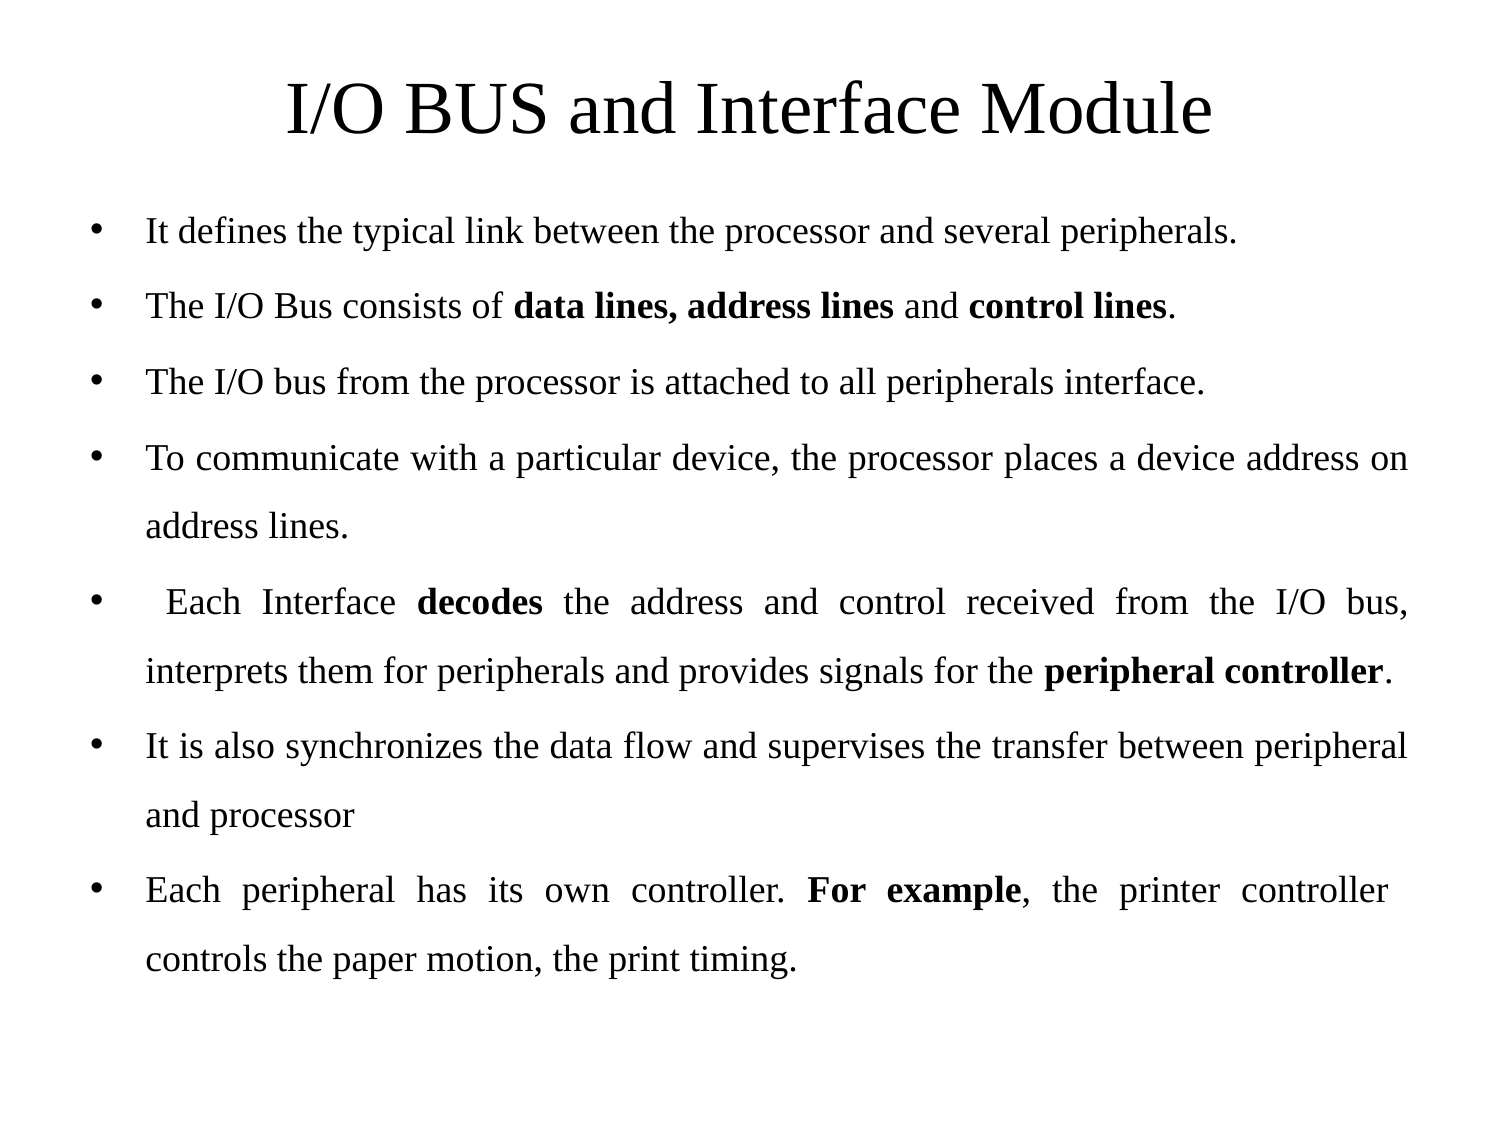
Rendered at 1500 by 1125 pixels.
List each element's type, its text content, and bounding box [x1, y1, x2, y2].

list It defines the typical link between the processor and several peripherals. The I/O Bus consists of data lines, address lines and control lines. The I/O bus from the processor is attached to all peripherals interface. To communicate with a particular device, the processor places a device address on address lines. Each Interface decodes the address and control received from the I/O bus, interprets them for peripherals and provides signals for the peripheral controller. It is also synchronizes the data flow and supervises the transfer between peripheral and processor Each peripheral has its own controller. For example, the printer controller controls the paper motion, the print timing. [75, 174, 1425, 1038]
title I/O BUS and Interface Module [75, 45, 1425, 163]
